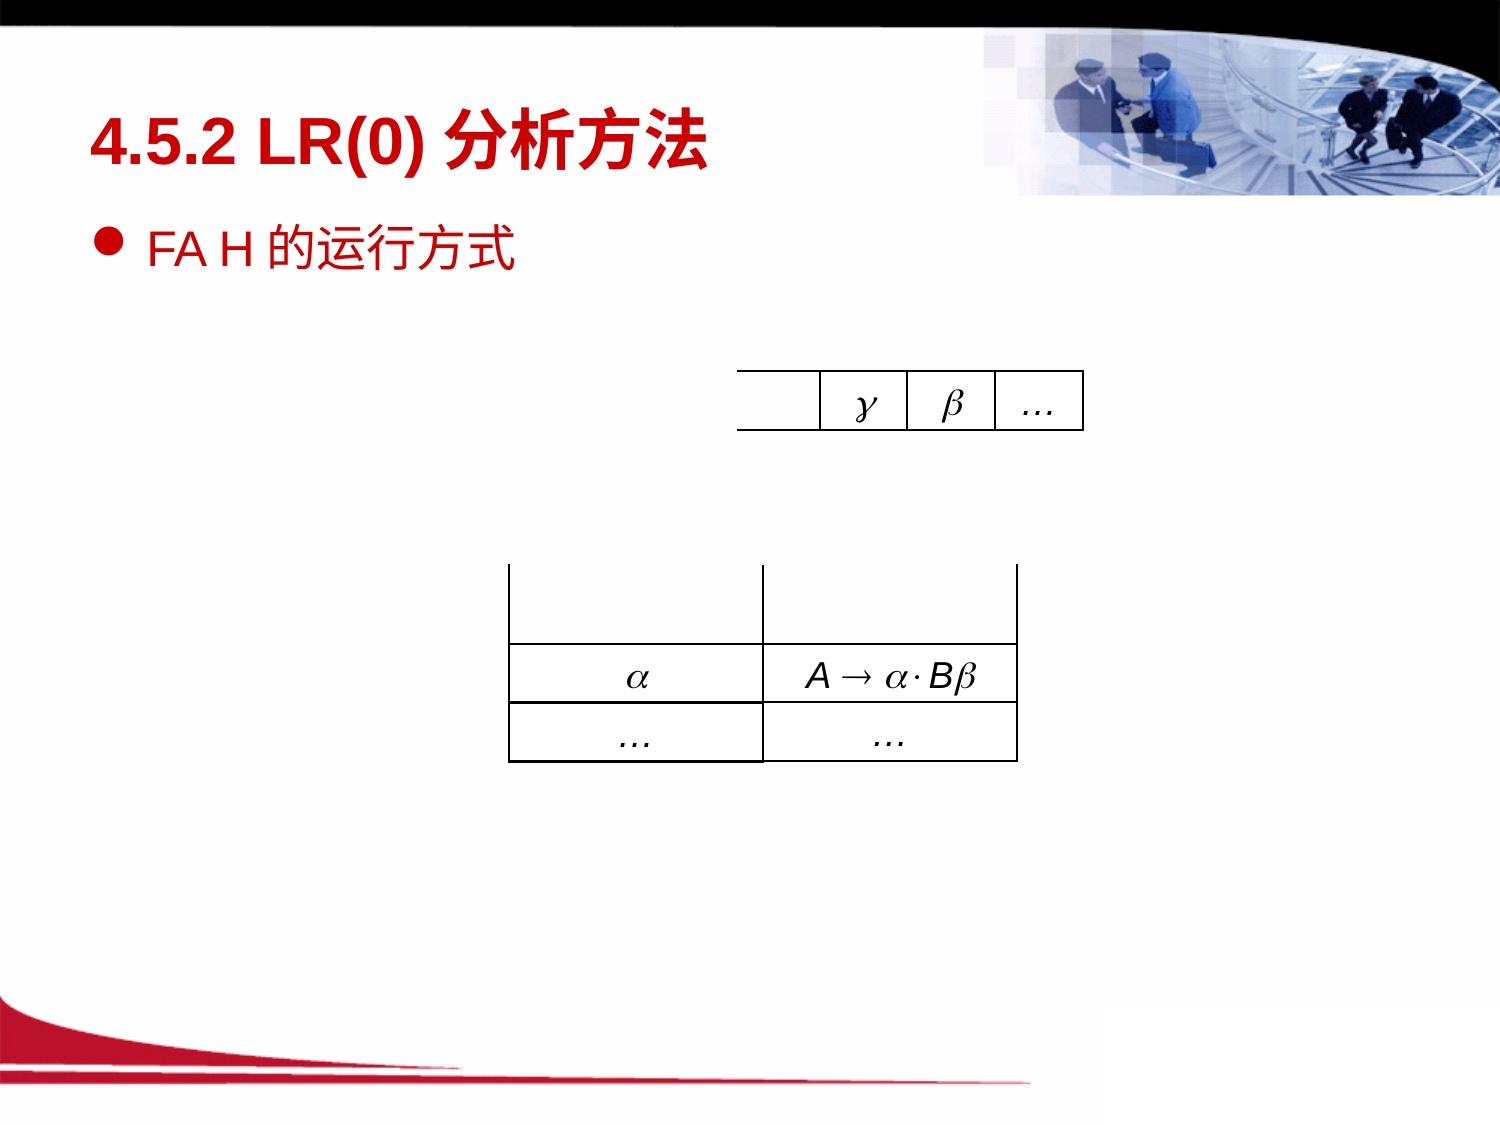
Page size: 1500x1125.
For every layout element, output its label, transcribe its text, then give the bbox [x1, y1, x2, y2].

text_box … [508, 702, 764, 763]
text_box  [819, 370, 906, 431]
list FA H的运行方式 [75, 215, 1425, 299]
title 4.5.2 LR(0)分析方法 [75, 75, 1013, 200]
text_box A  B [762, 643, 1018, 701]
text_box … [762, 701, 1018, 762]
picture [0, 0, 1500, 1125]
text_box  [906, 370, 994, 431]
text_box … [994, 370, 1084, 431]
text_box  [508, 643, 762, 702]
